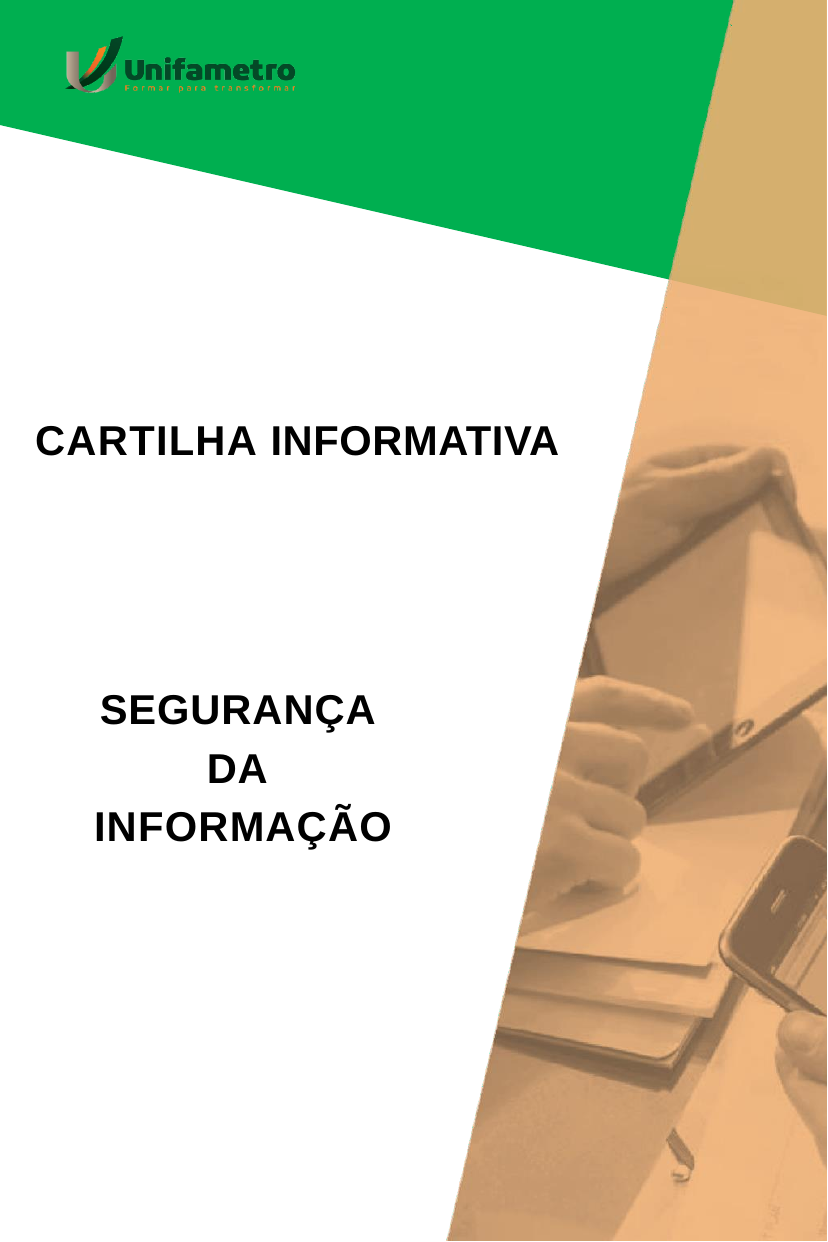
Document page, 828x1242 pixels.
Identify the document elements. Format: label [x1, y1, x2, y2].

text_box [0, 0, 827, 1241]
picture [25, 9, 327, 121]
